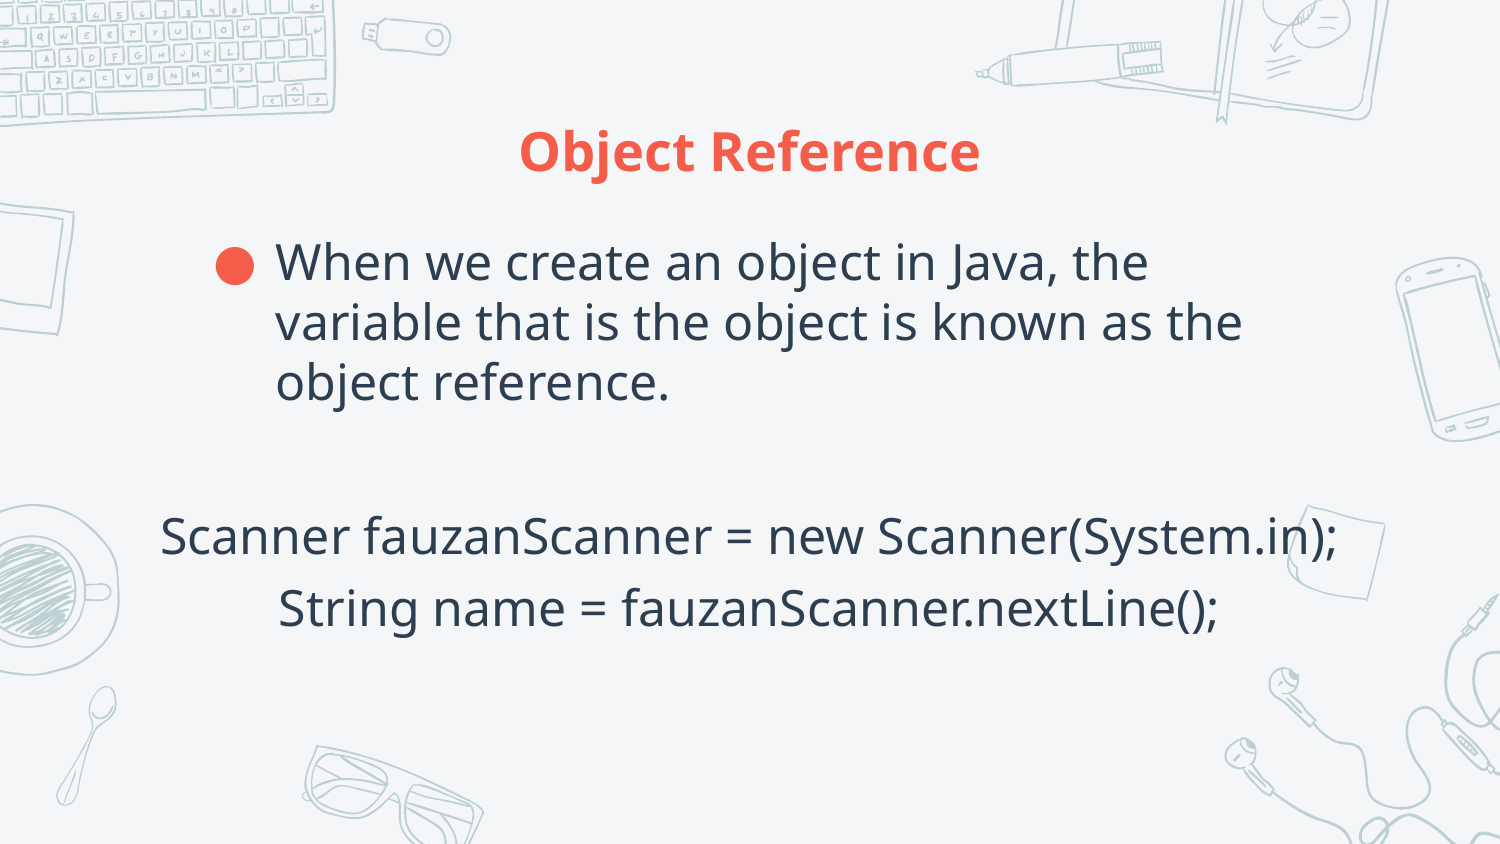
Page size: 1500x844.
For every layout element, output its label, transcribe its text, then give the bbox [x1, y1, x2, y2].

list When we create an object in Java, the variable that is the object is known as the object reference. [185, 700, 1315, 790]
list When we create an object in Java, the variable that is the object is known as the object reference. [185, 215, 1315, 489]
list Scanner fauzanScanner = new Scanner(System.in); String name = fauzanScanner.nextLine(); [98, 489, 1402, 700]
title Object Reference [185, 102, 1315, 198]
